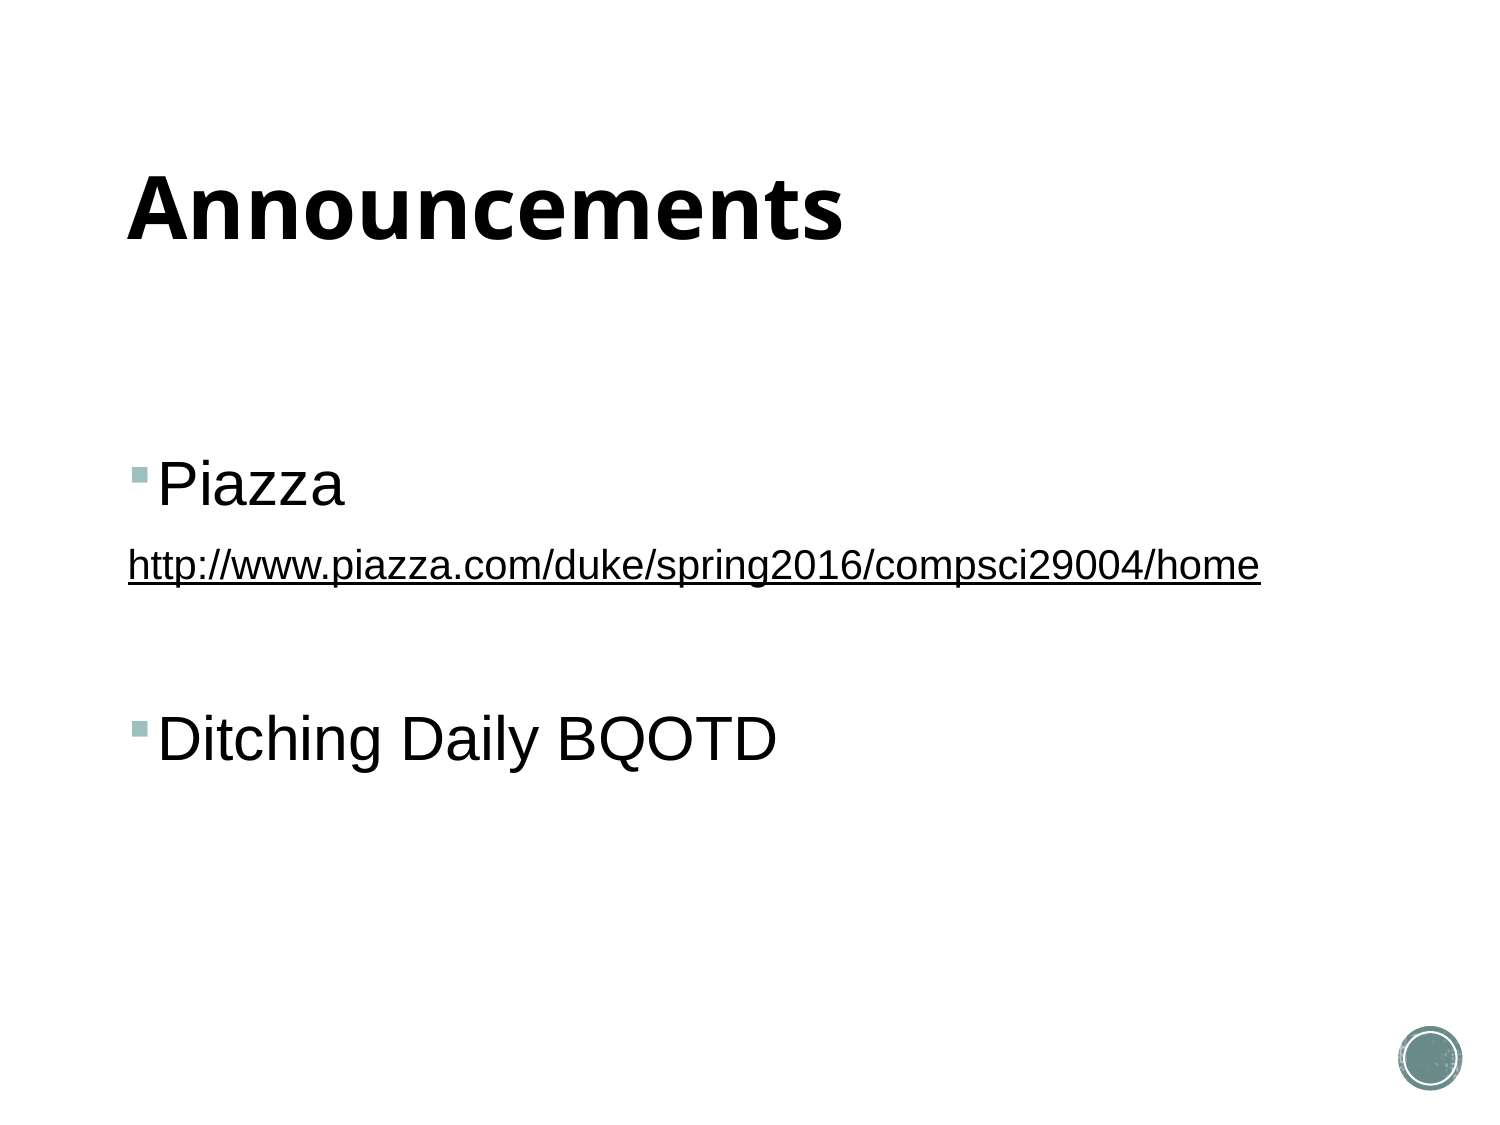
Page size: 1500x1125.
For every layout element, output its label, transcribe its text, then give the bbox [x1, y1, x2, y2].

title Announcements [112, 79, 1388, 344]
list Piazza http://www.piazza.com/duke/spring2016/compsci29004/home Ditching Daily BQOTD [112, 348, 1388, 1013]
